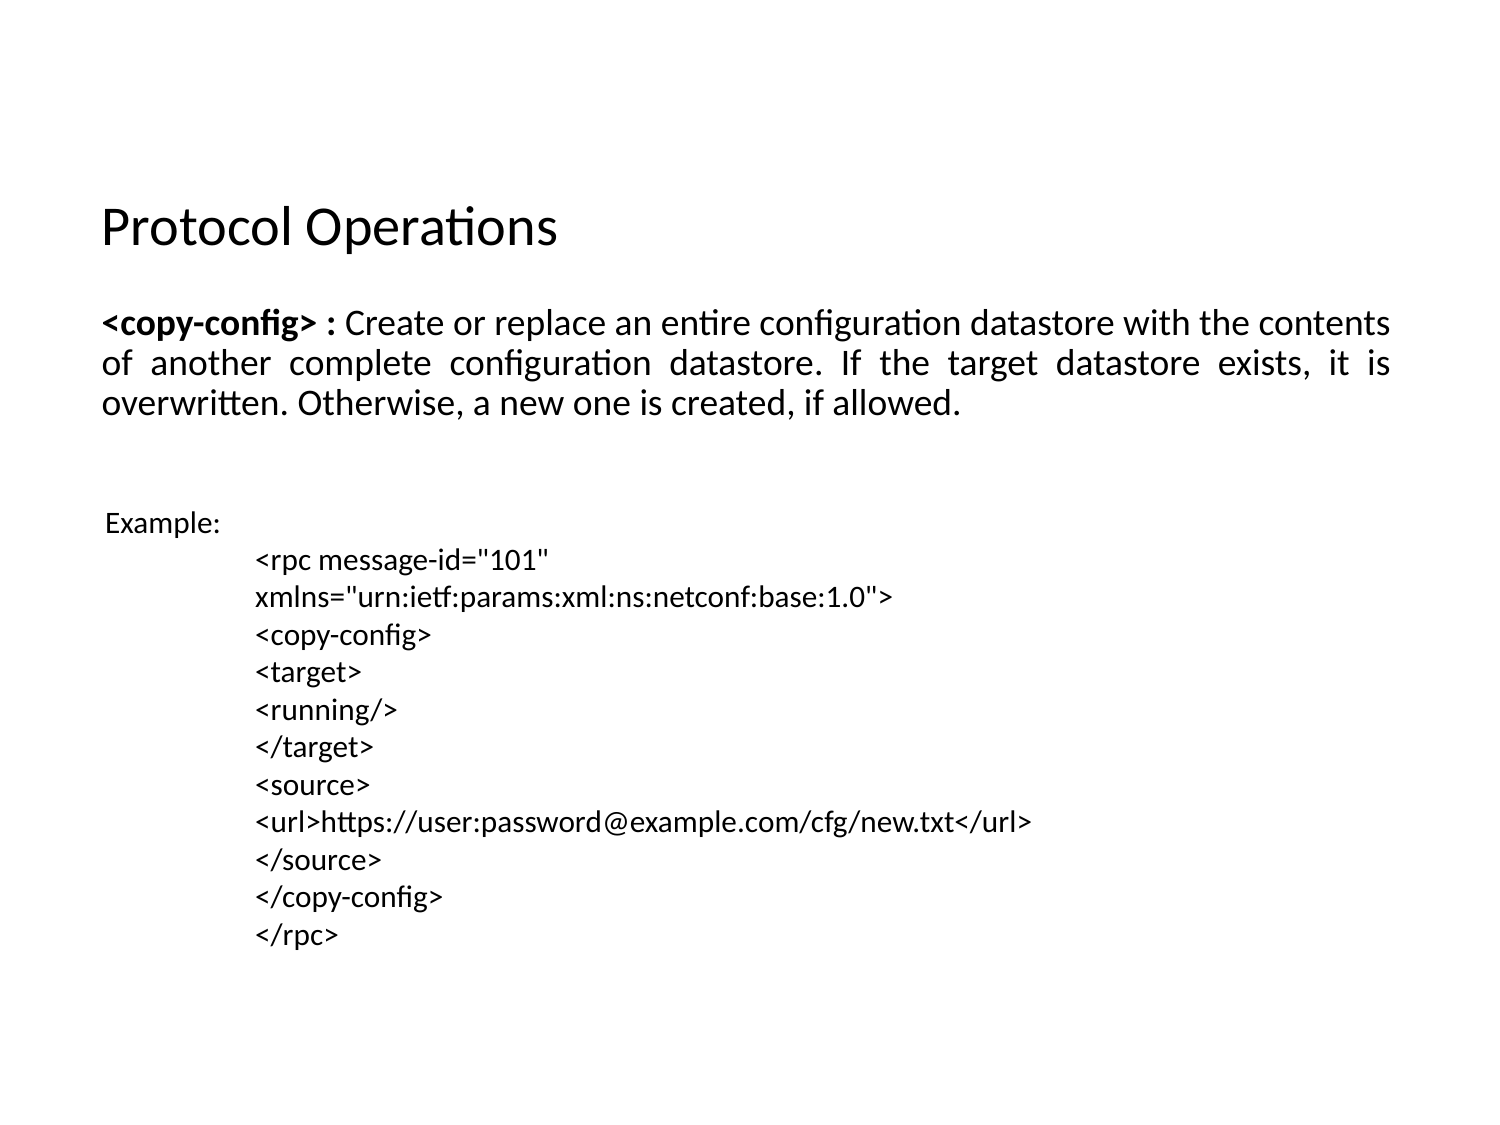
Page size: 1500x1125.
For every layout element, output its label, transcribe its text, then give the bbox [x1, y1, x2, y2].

text_box <copy-config> : Create or replace an entire configuration datastore with the contents of another complete configuration datastore. If the target datastore exists, it is overwritten. Otherwise, a new one is created, if allowed. [90, 278, 1403, 448]
text_box Example: <rpc message-id="101" xmlns="urn:ietf:params:xml:ns:netconf:base:1.0"> <copy-config> <target> <running/> </target> <source> <url>https://user:password@example.com/cfg/new.txt</url> </source> </copy-config> </rpc> [90, 494, 1328, 959]
text_box Protocol Operations [90, 182, 631, 272]
